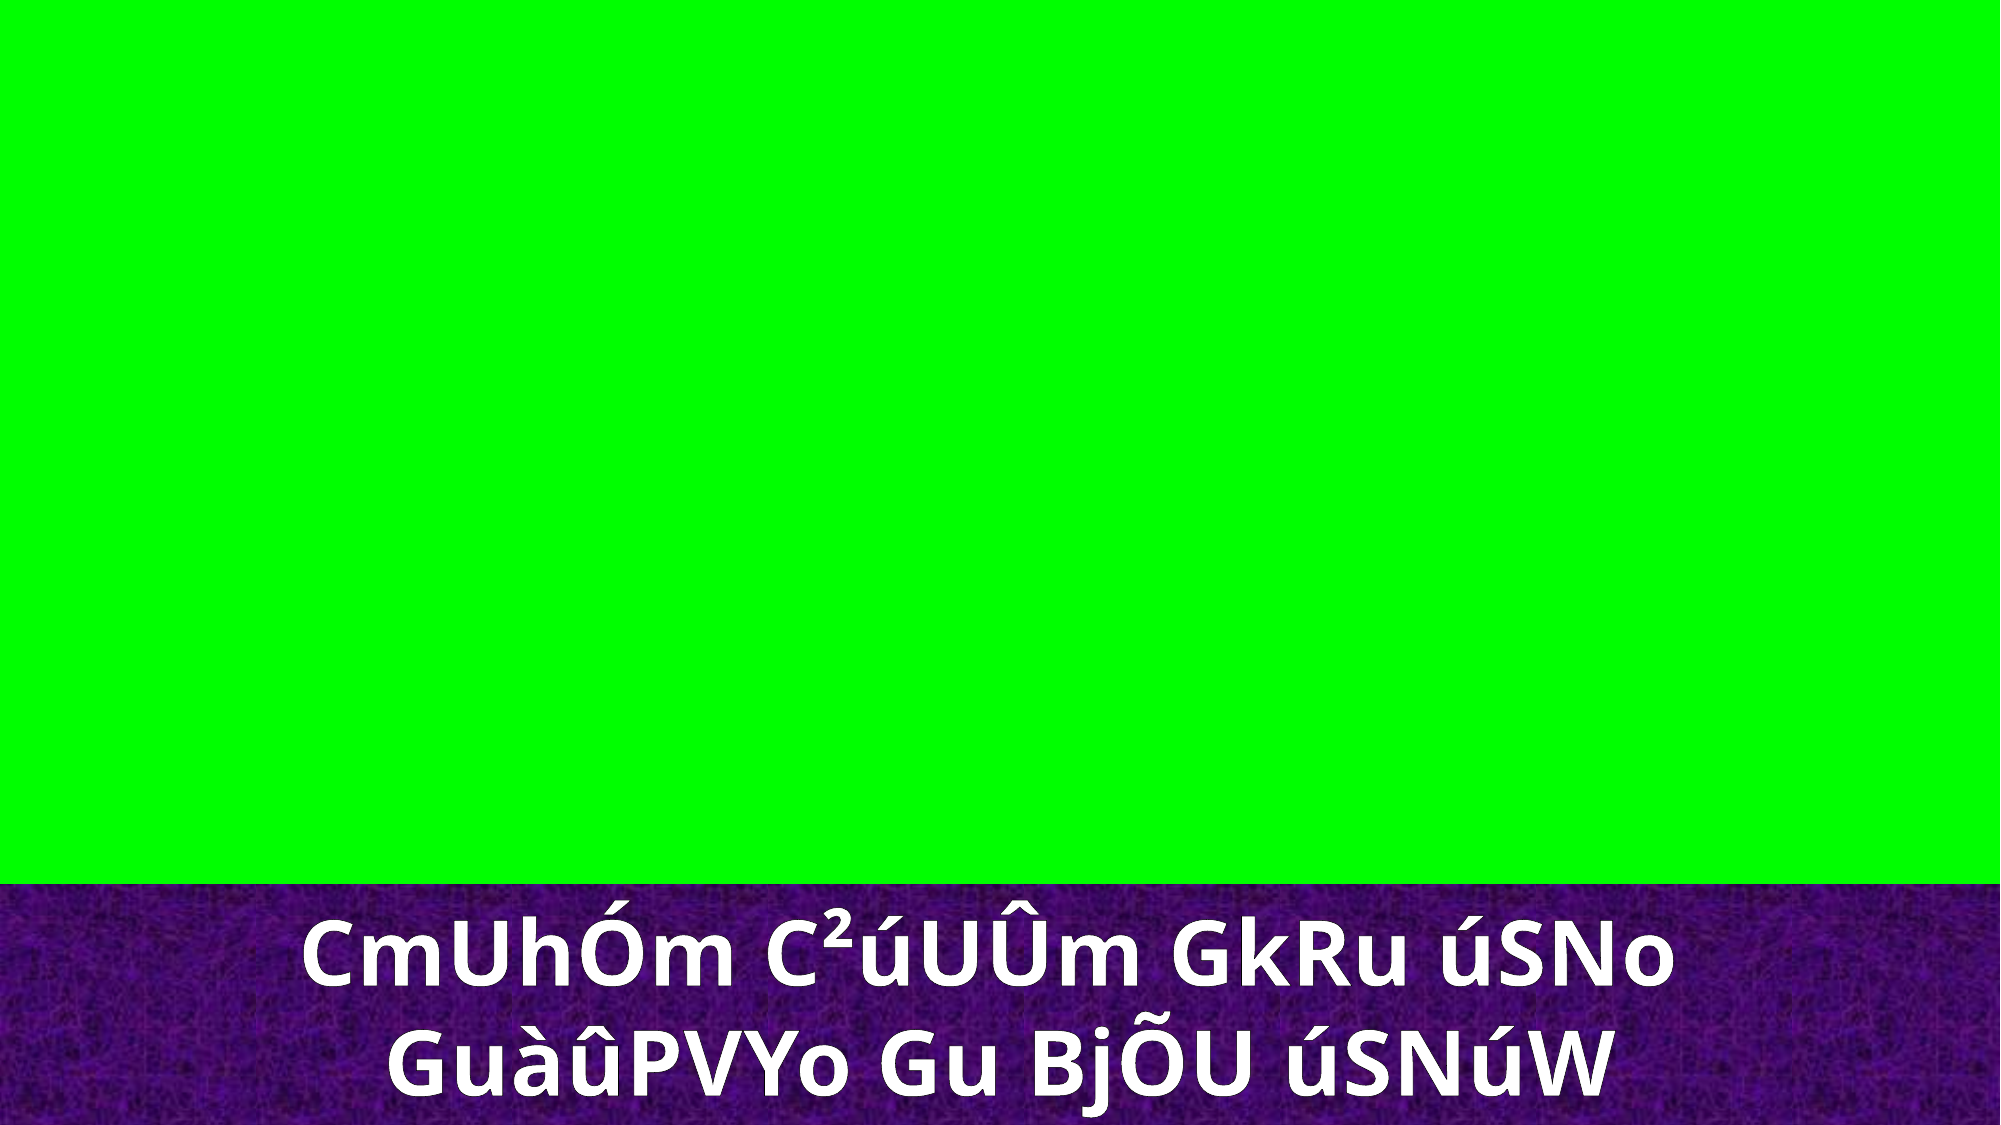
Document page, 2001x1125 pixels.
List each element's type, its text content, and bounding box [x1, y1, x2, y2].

text_box CmUhÓm C²úUÛm GkRu úSNo GuàûPVYo Gu BjÕU úSNúW [0, 886, 2000, 1122]
